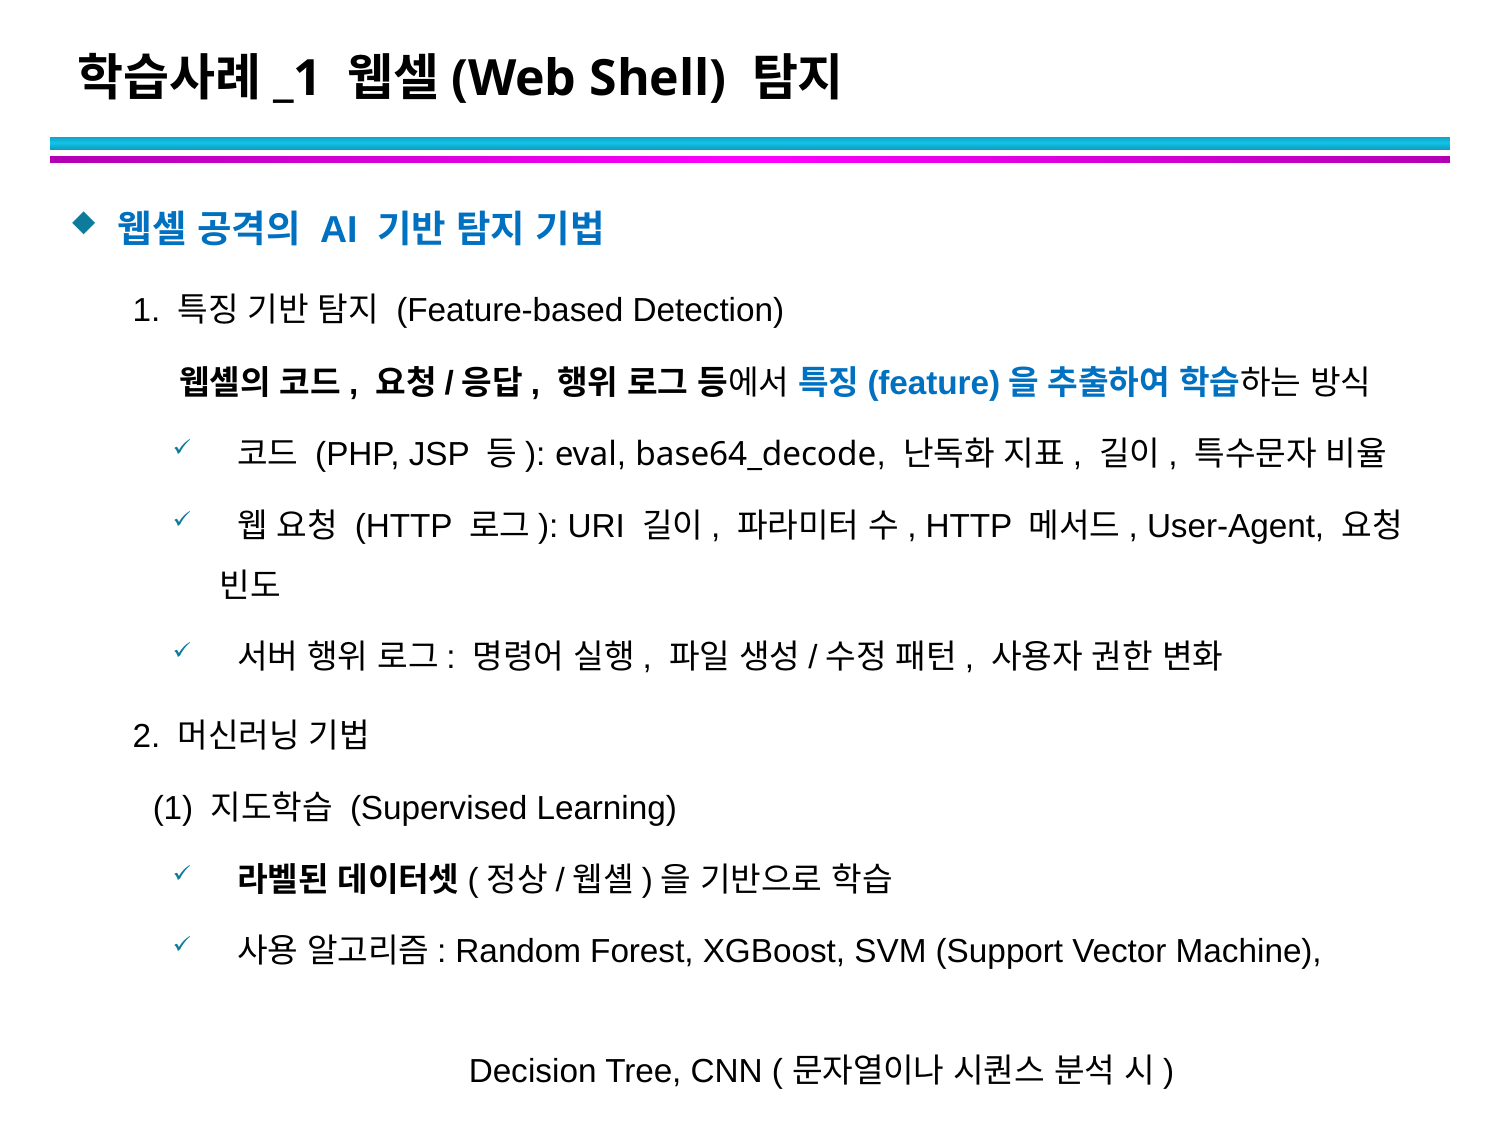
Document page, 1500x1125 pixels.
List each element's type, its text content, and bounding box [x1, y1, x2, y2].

title 학습사례_1 웹셀(Web Shell) 탐지 [62, 24, 1421, 113]
list 웹셸 공격의 AI 기반 탐지 기법 1. 특징 기반 탐지 (Feature-based Detection) 웹셸의 코드, 요청/응답, 행위 로그 등에서 특징(feature)을 추출하여 학습하는 방식 코드 (PHP, JSP 등): eval, base64_decode, 난독화 지표, 길이, 특수문자 비율 웹 요청 (HTTP 로그): URI 길이, 파라미터 수, HTTP 메서드, User-Agent, 요청 빈도 서버 행위 로그: 명령어 실행, 파일 생성/수정 패턴, 사용자 권한 변화 2. 머신러닝 기법 (1) 지도학습 (Supervised Learning) 라벨된 데이터셋(정상/웹셸)을 기반으로 학습 사용 알고리즘: Random Forest, XGBoost, SVM (Support Vector Machine), Decision Tree, CNN (문자열이나 시퀀스 분석 시) [54, 174, 1488, 1088]
